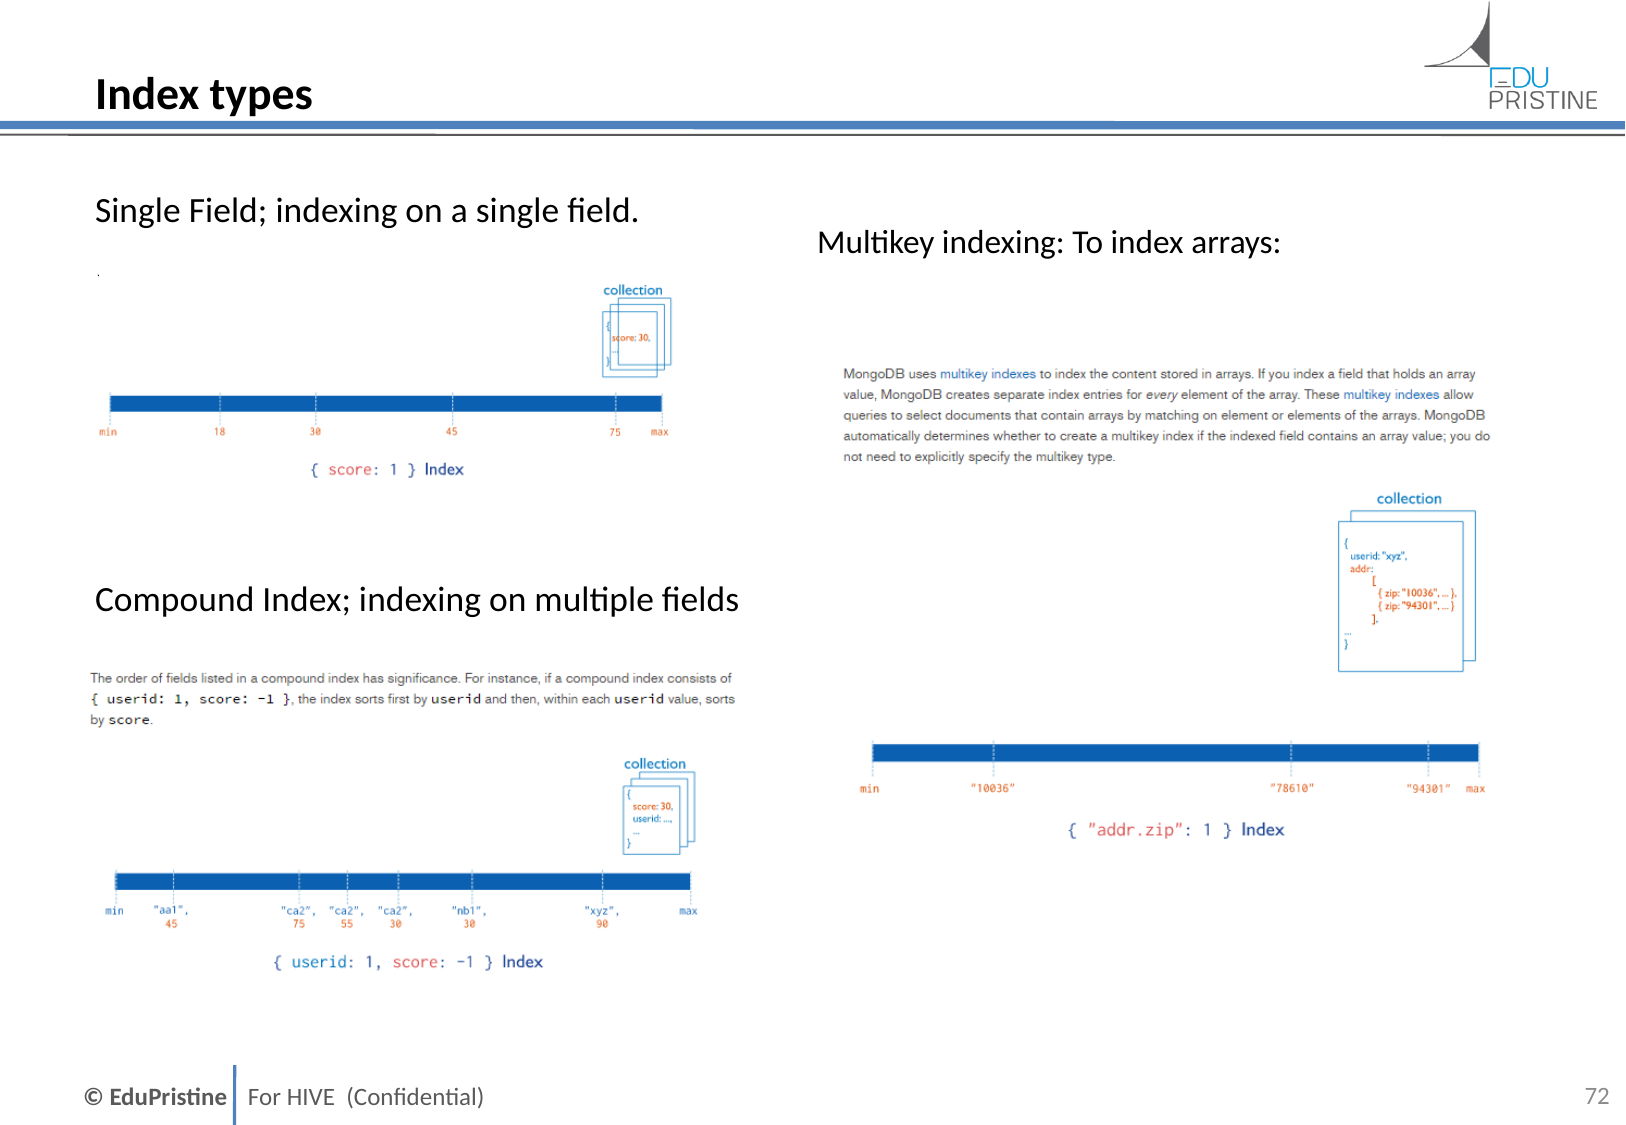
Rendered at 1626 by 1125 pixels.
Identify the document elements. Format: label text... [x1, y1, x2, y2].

title Index types [87, 10, 1416, 126]
picture [1424, 1, 1597, 109]
slide_number 71 [1543, 1065, 1625, 1125]
list Single Field; indexing on a single field. ` Compound Index; indexing on multiple fields [87, 179, 1550, 1007]
picture [837, 362, 1501, 842]
picture [87, 662, 738, 975]
text_box Multikey indexing: To index arrays: [802, 212, 1298, 307]
picture [99, 262, 688, 485]
